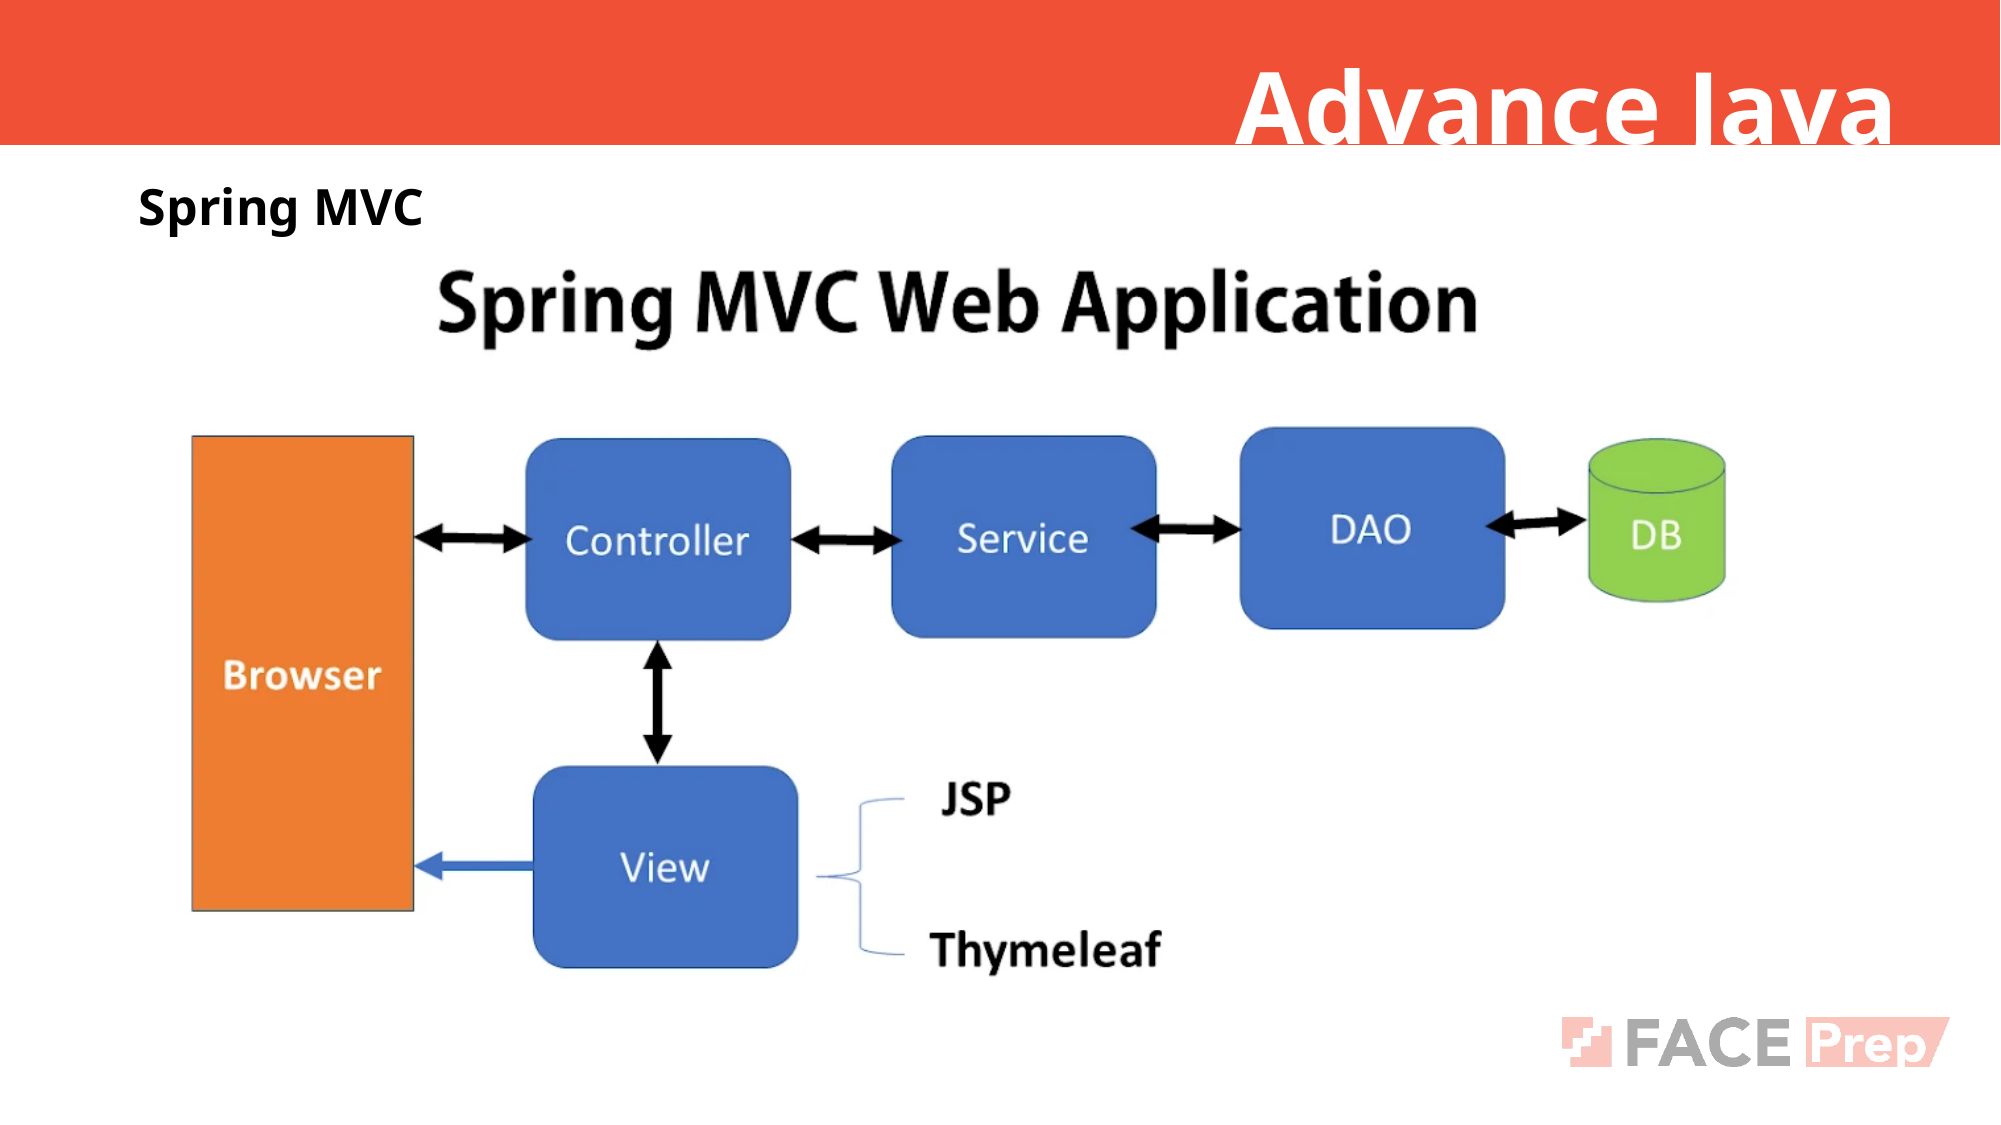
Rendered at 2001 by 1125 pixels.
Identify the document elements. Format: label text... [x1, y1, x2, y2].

picture [182, 261, 1738, 993]
text_box [0, 0, 2000, 145]
text_box Advance Java [638, 37, 1914, 173]
picture [1562, 1017, 1950, 1067]
text_box Spring MVC [123, 167, 1767, 353]
